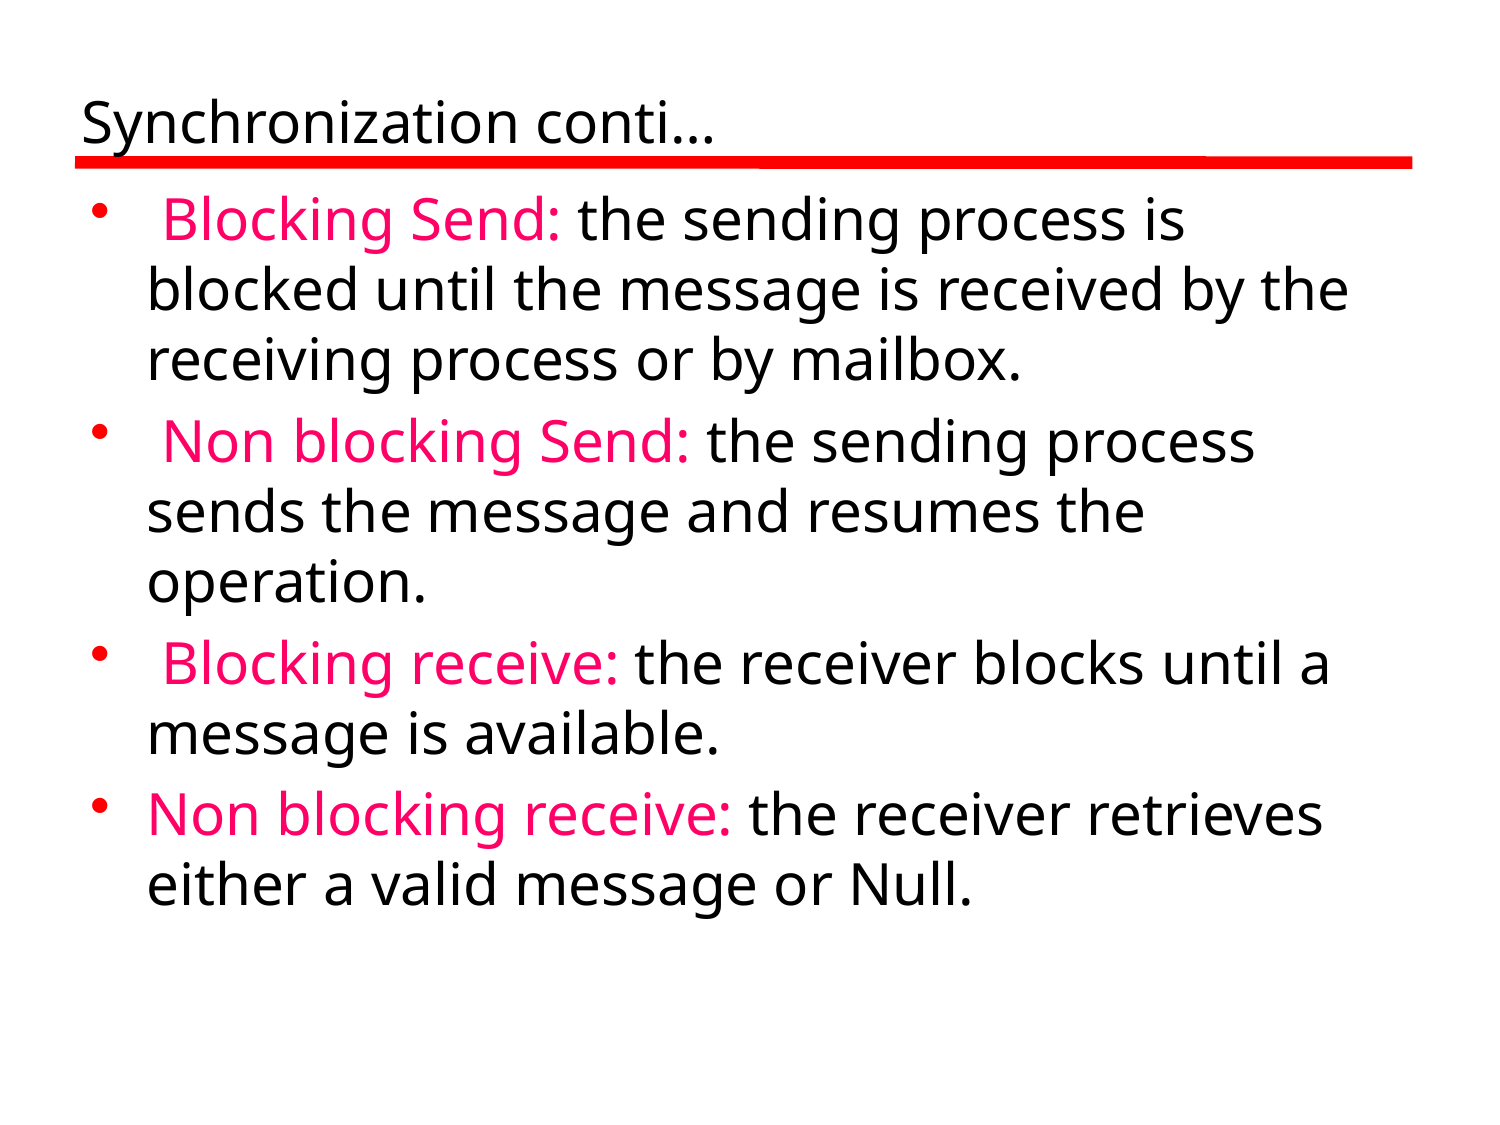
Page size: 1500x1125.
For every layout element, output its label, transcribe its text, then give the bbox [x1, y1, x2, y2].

list Blocking Send: the sending process is blocked until the message is received by the receiving process or by mailbox. Non blocking Send: the sending process sends the message and resumes the operation. Blocking receive: the receiver blocks until a message is available. Non blocking receive: the receiver retrieves either a valid message or Null. [74, 174, 1417, 1101]
title Synchronization conti… [66, 24, 1413, 163]
